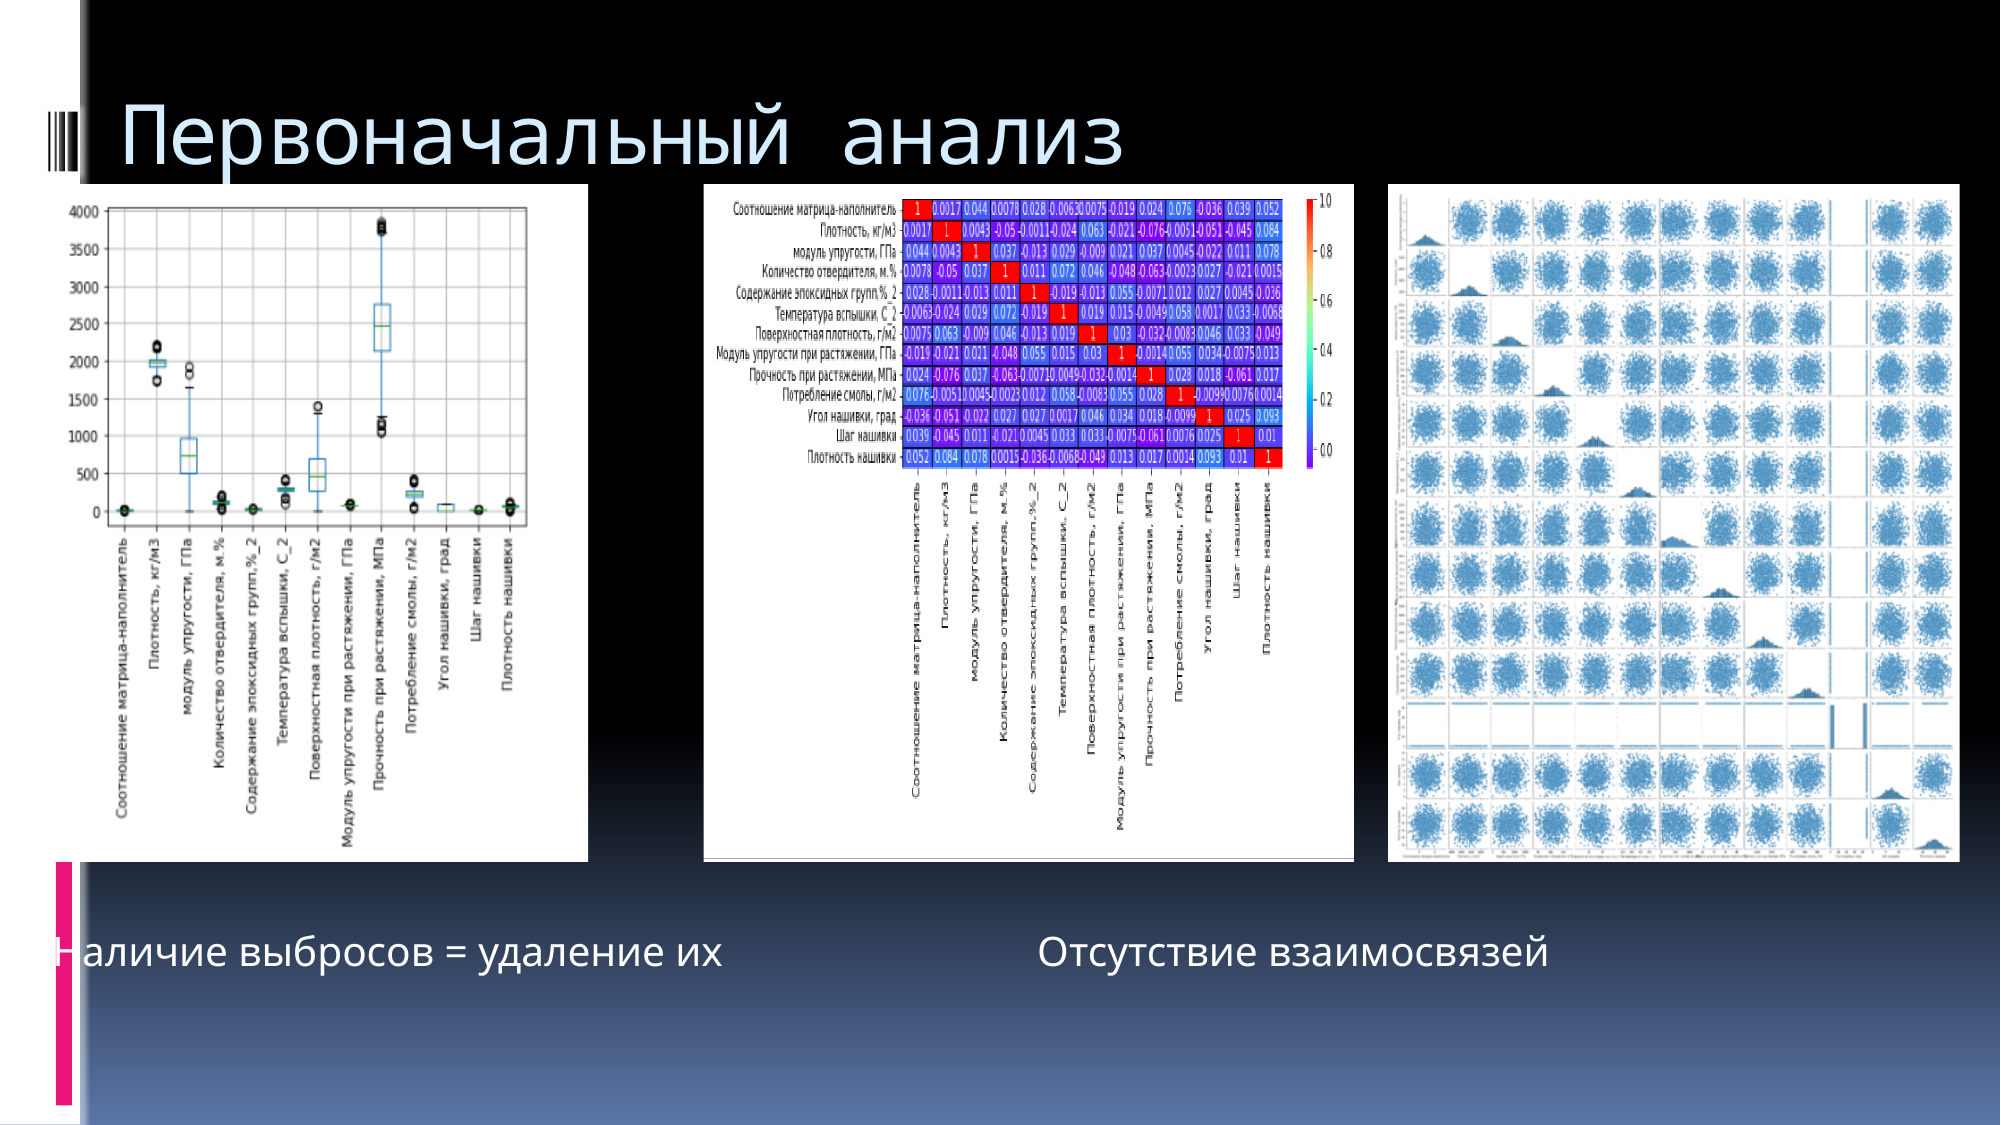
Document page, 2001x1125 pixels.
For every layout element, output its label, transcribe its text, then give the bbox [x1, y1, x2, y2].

list Наличие выбросов = удаление их Отсутствие взаимосвязей [37, 918, 1932, 1026]
title Первоначальный анализ [106, 74, 1649, 227]
picture [702, 184, 1355, 863]
picture [1387, 184, 1961, 863]
picture [36, 184, 589, 863]
